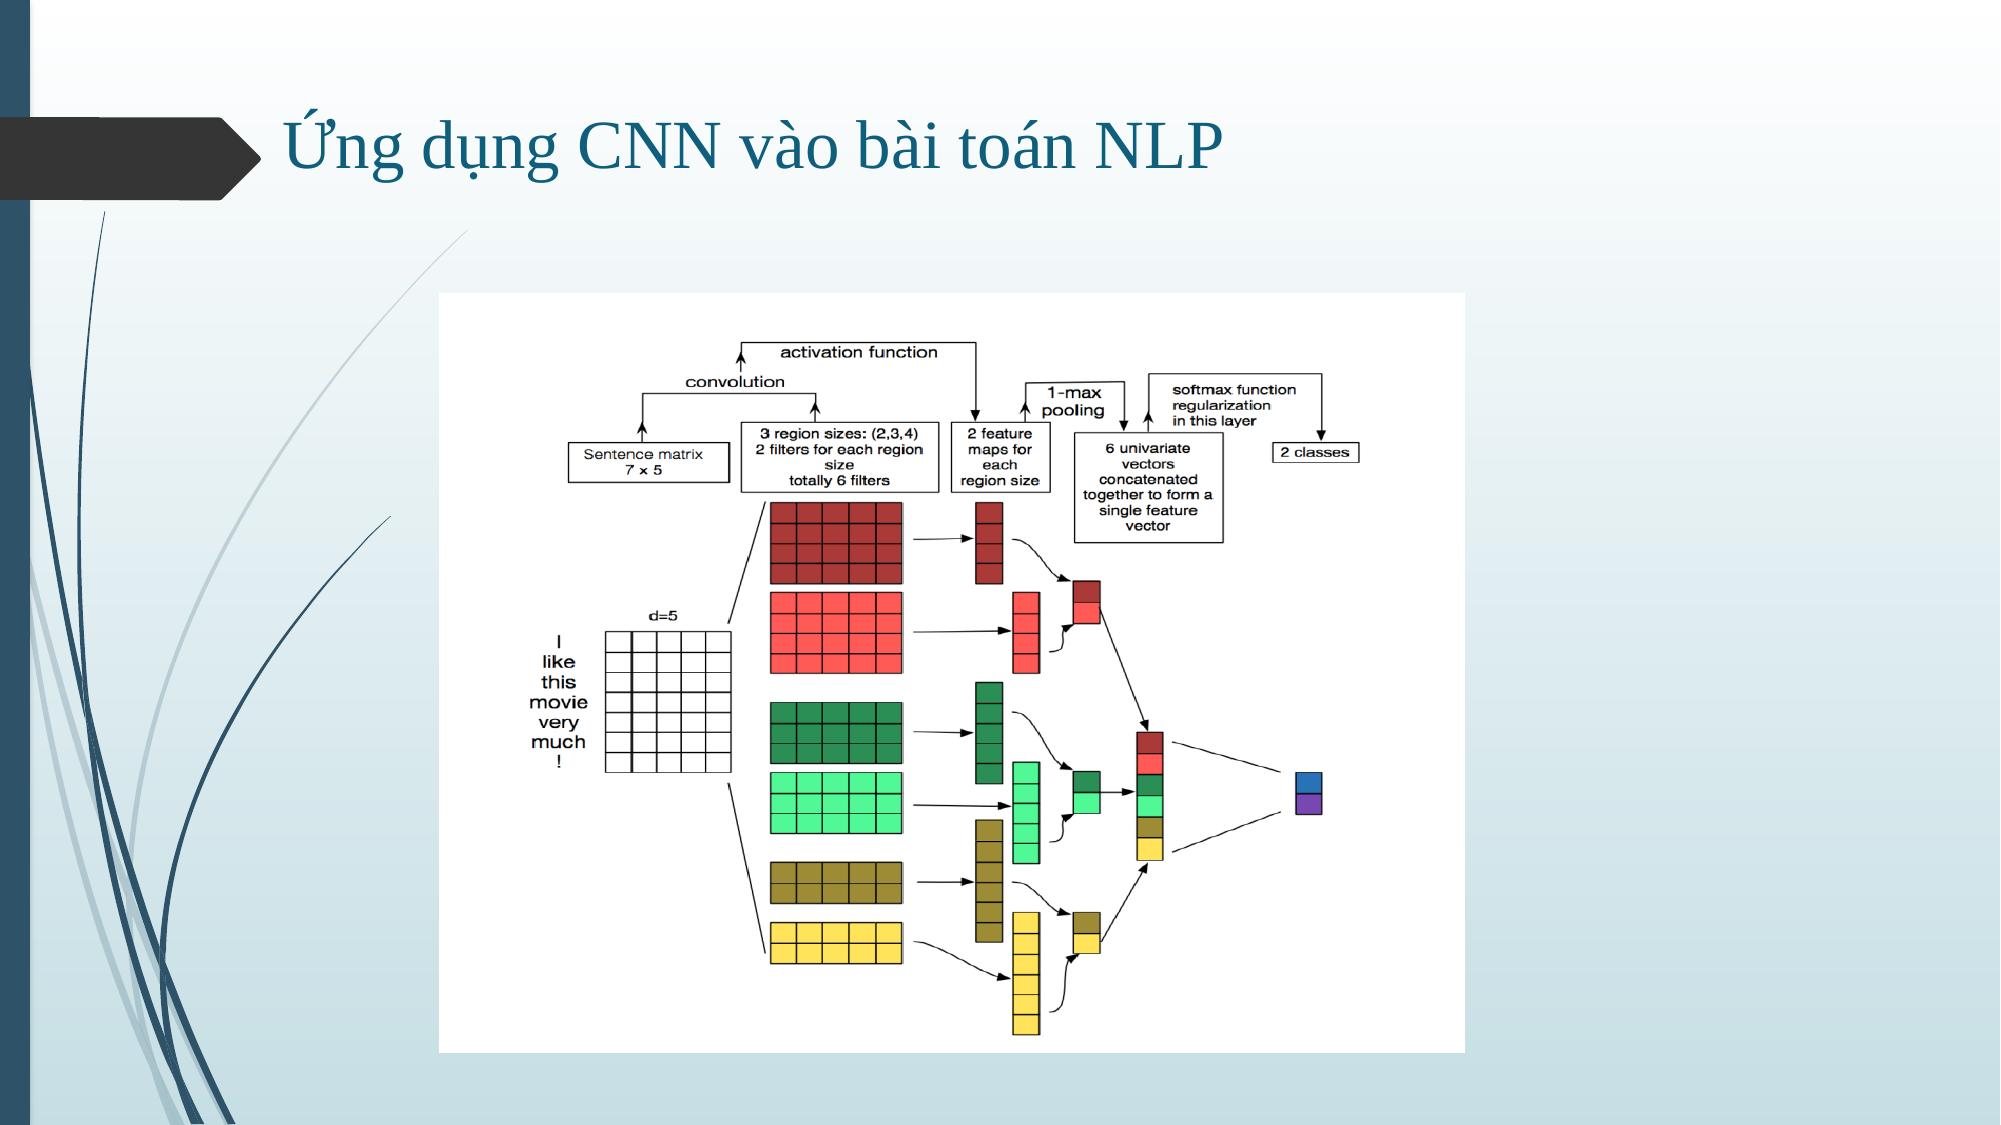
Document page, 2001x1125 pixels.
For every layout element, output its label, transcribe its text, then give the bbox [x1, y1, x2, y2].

text_box [267, 264, 1730, 1082]
picture [439, 293, 1465, 1053]
text_box Ứng dụng CNN vào bài toán NLP [267, 92, 1730, 191]
